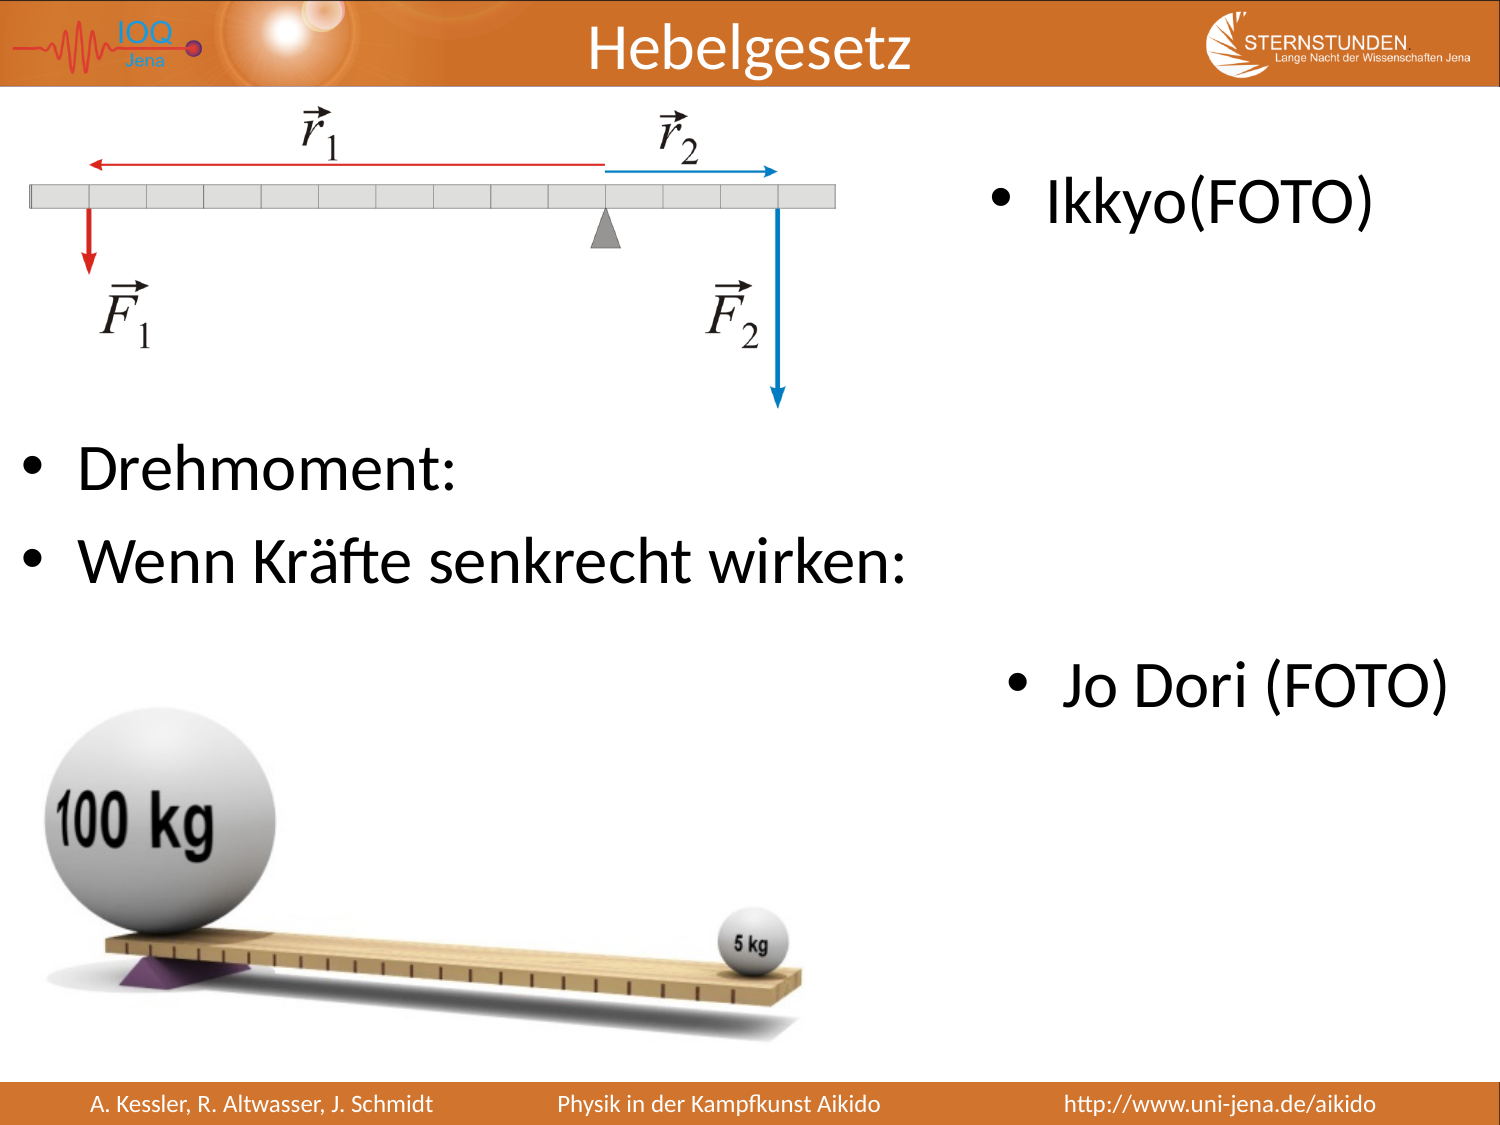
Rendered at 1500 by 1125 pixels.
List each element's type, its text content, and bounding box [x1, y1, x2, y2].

picture [0, 1082, 1500, 1125]
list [29, 106, 836, 410]
title Hebelgesetz [75, 0, 1425, 90]
slide_number A. Kessler, R. Altwasser, J. Schmidt [75, 1082, 471, 1123]
text_box Jo Dori (FOTO) [990, 633, 1499, 1071]
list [40, 703, 806, 1048]
picture [0, 0, 75, 87]
footer Physik in der Kampfkunst Aikido http://www.uni-jena.de/aikido [512, 1082, 1424, 1123]
list Ikkyo(FOTO) [974, 149, 1483, 587]
picture [1425, 0, 1500, 87]
